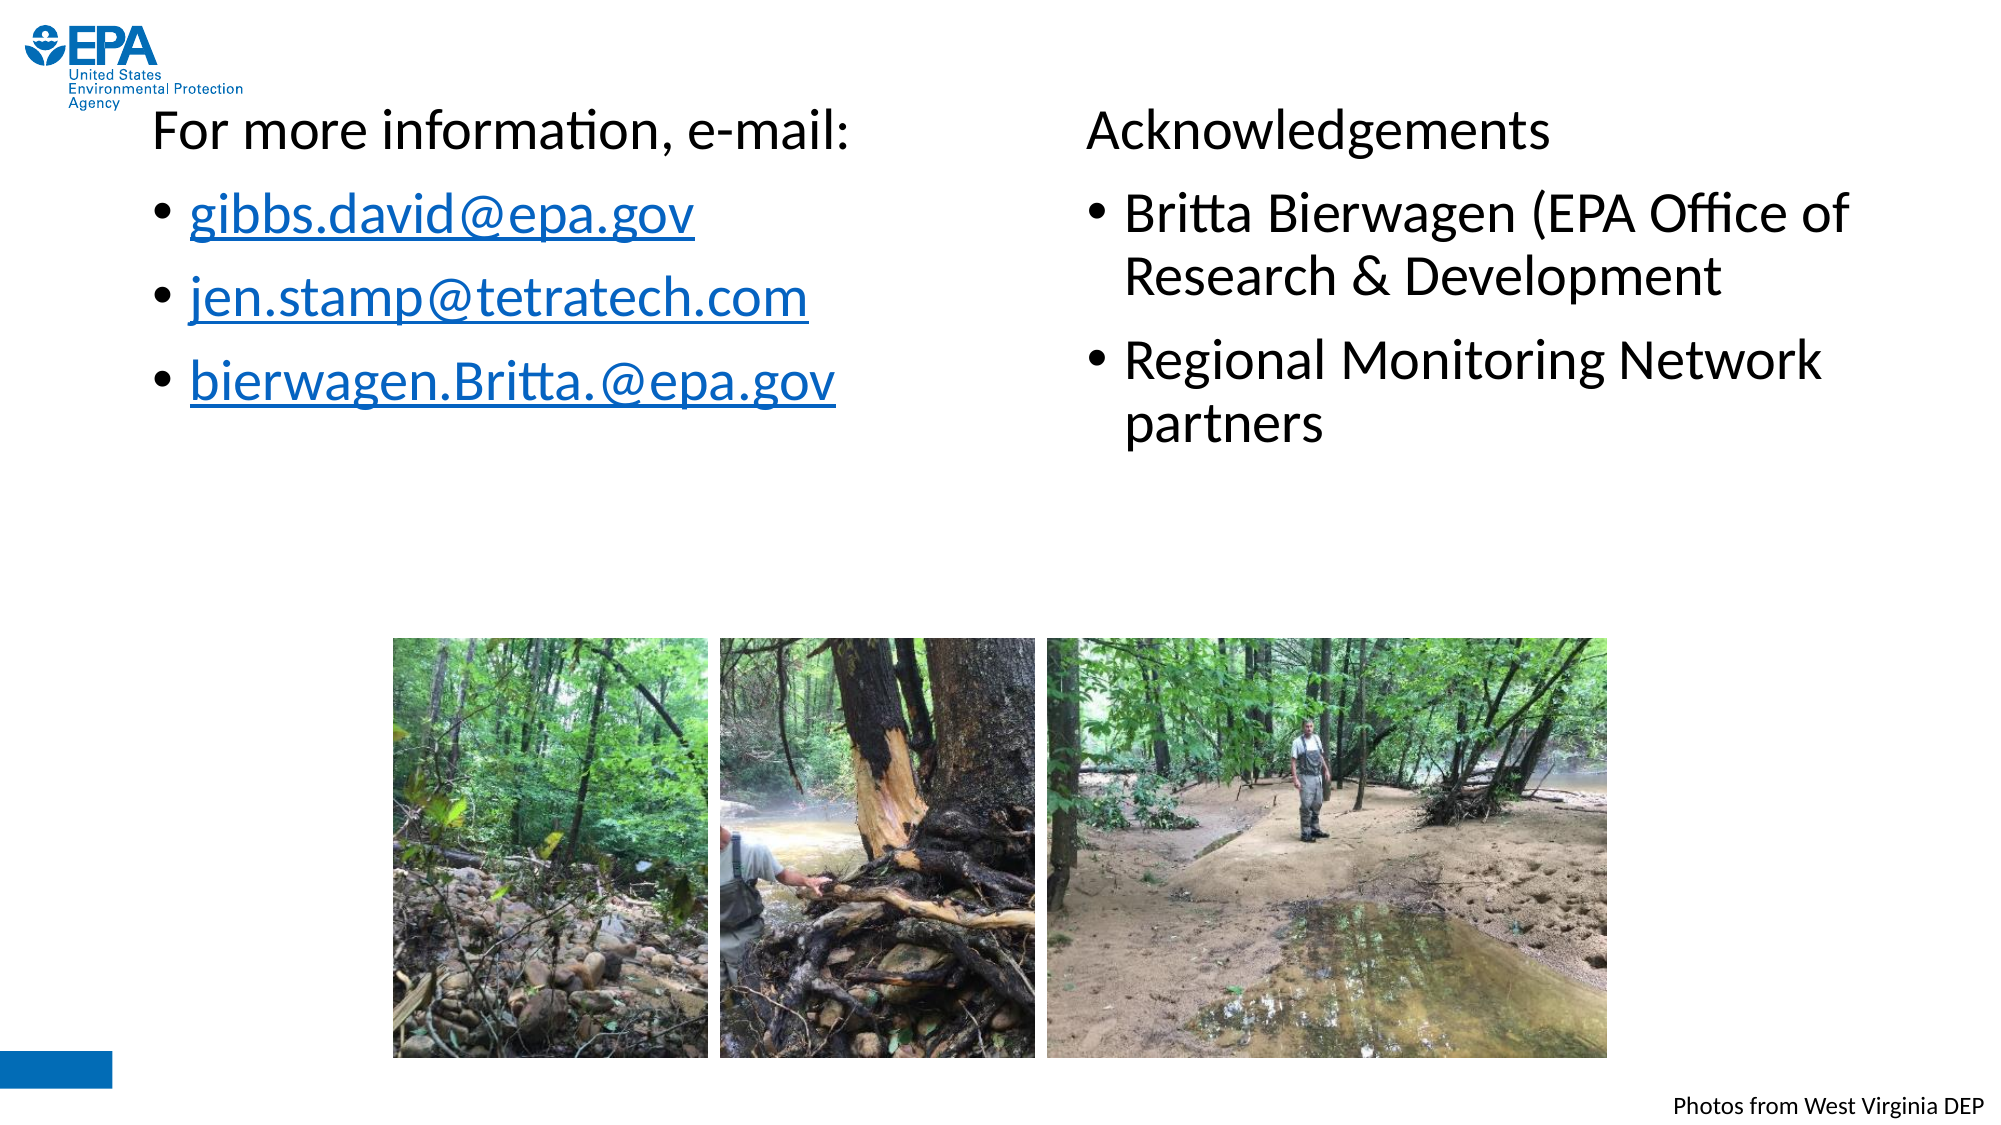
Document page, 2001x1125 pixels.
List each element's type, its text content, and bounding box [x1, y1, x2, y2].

text_box Photos from West Virginia DEP [439, 1082, 2000, 1125]
list For more information, e-mail: gibbs.david@epa.gov jen.stamp@tetratech.com bierwagen.Britta.@epa.gov [137, 91, 1071, 572]
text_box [392, 637, 1608, 1058]
text_box Acknowledgements Britta Bierwagen (EPA Office of Research & Development Regional Monitoring Network partners [1071, 91, 2000, 572]
